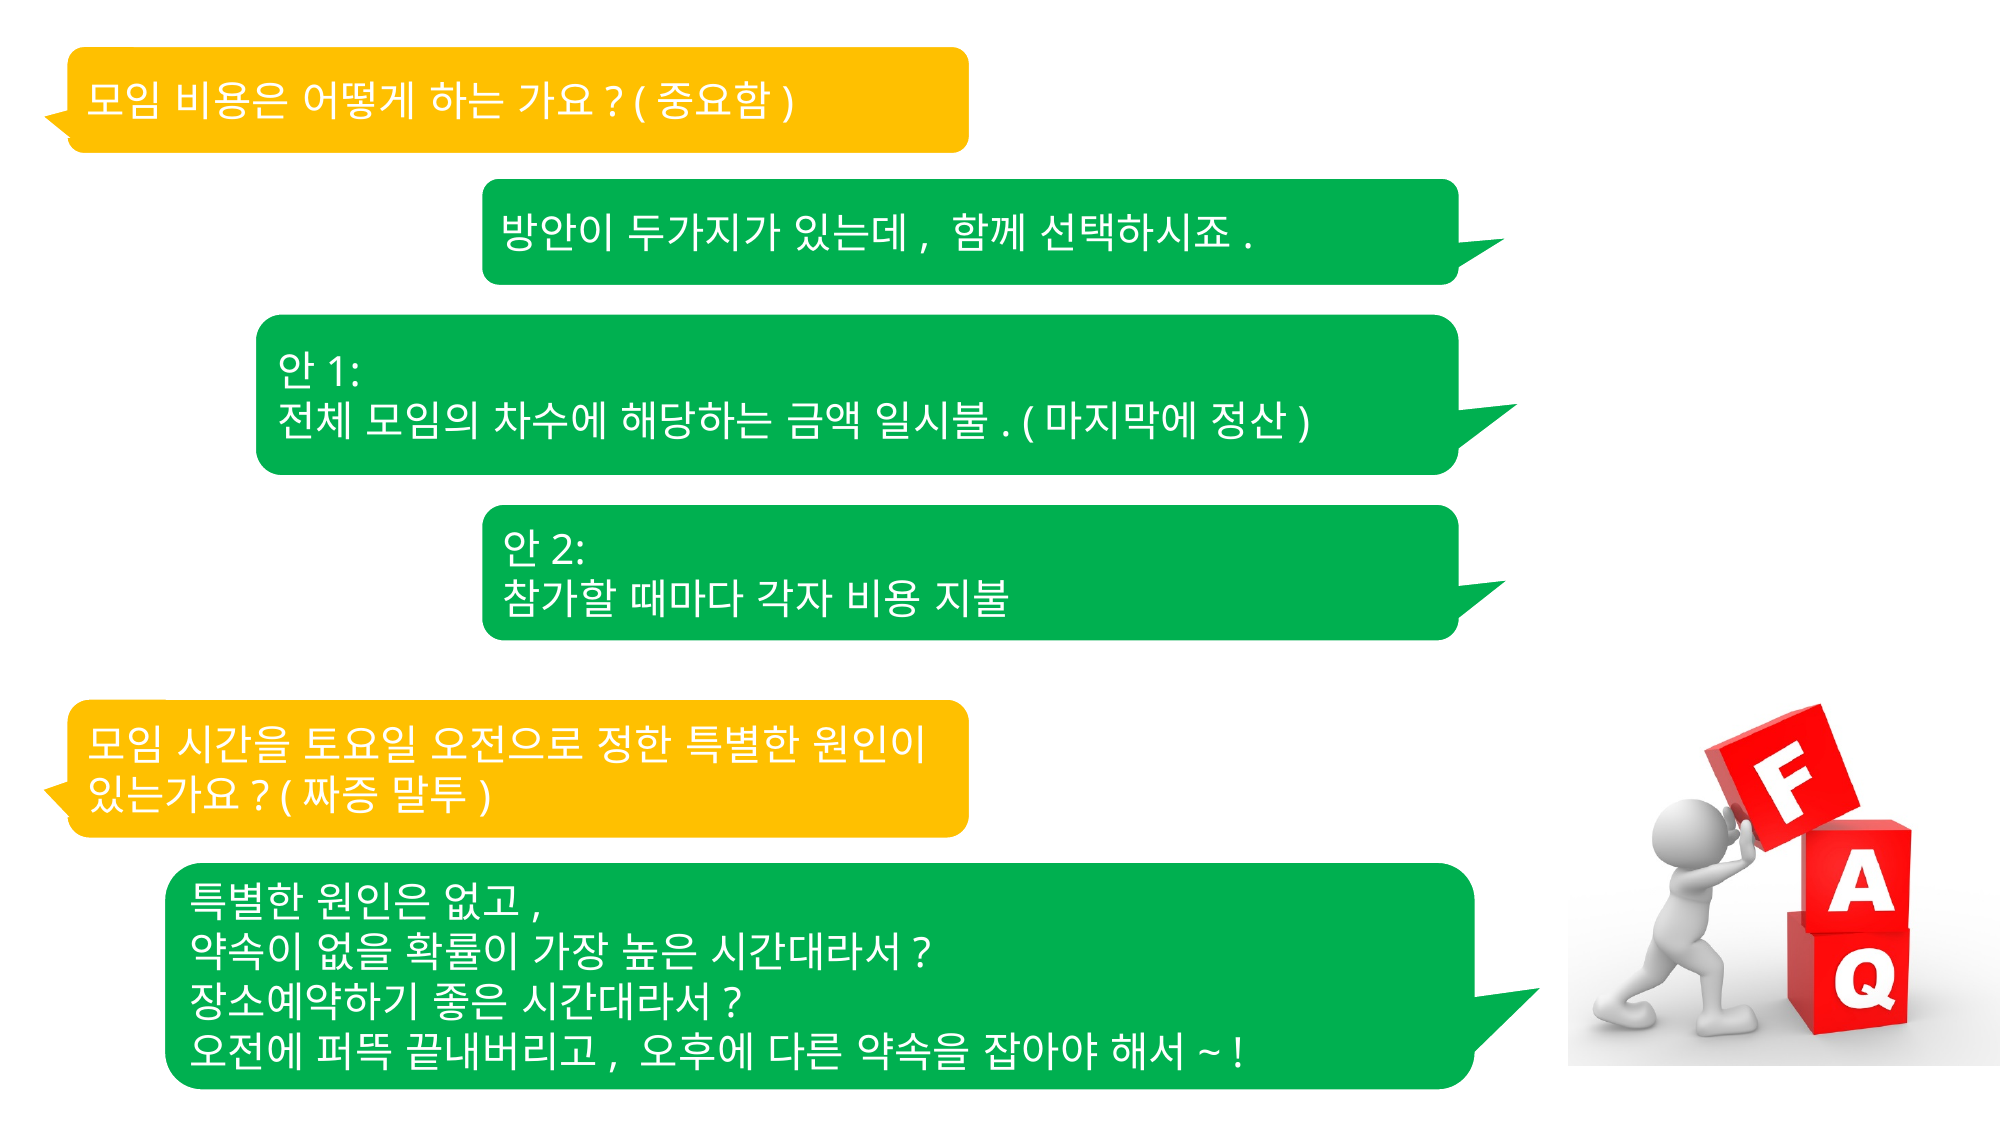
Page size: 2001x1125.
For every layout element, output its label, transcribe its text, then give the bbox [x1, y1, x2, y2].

text_box 특별한 원인은 없고, 약속이 없을 확률이 가장 높은 시간대라서? 장소예약하기 좋은 시간대라서? 오전에 퍼뜩 끝내버리고, 오후에 다른 약속을 잡아야 해서~ ! [161, 859, 1550, 1093]
text_box 안2: 참가할 때마다 각자 비용 지불 [479, 501, 1517, 644]
text_box 모임 비용은 어떻게 하는 가요? (중요함) [37, 43, 973, 157]
text_box 모임 시간을 토요일 오전으로 정한 특별한 원인이 있는가요? (짜증 말투) [37, 696, 973, 841]
text_box 안1: 전체 모임의 차수에 해당하는 금액 일시불. (마지막에 정산) [252, 311, 1529, 479]
picture [1568, 681, 2000, 1066]
text_box 방안이 두가지가 있는데, 함께 선택하시죠. [478, 175, 1513, 288]
